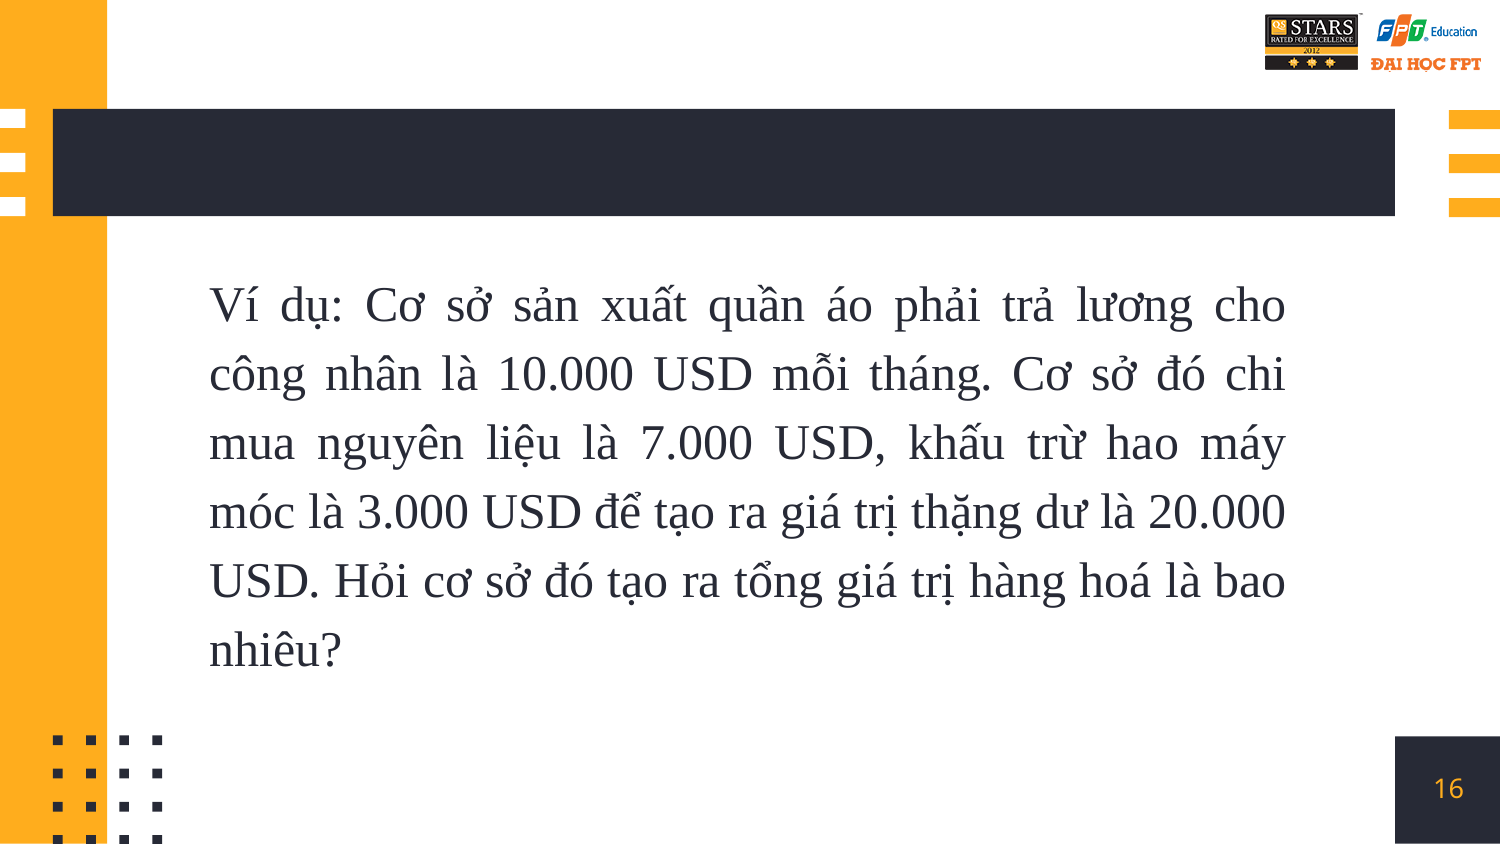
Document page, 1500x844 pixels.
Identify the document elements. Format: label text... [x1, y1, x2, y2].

slide_number 16 [1395, 736, 1500, 844]
picture [1265, 13, 1481, 72]
list Ví dụ: Cơ sở sản xuất quần áo phải trả lương cho công nhân là 10.000 USD mỗi tháng. Cơ sở đó chi mua nguyên liệu là 7.000 USD, khấu trừ hao máy móc là 3.000 USD để tạo ra giá trị thặng dư là 20.000 USD. Hỏi cơ sở đó tạo ra tổng giá trị hàng hoá là bao nhiêu? [196, 262, 1288, 736]
